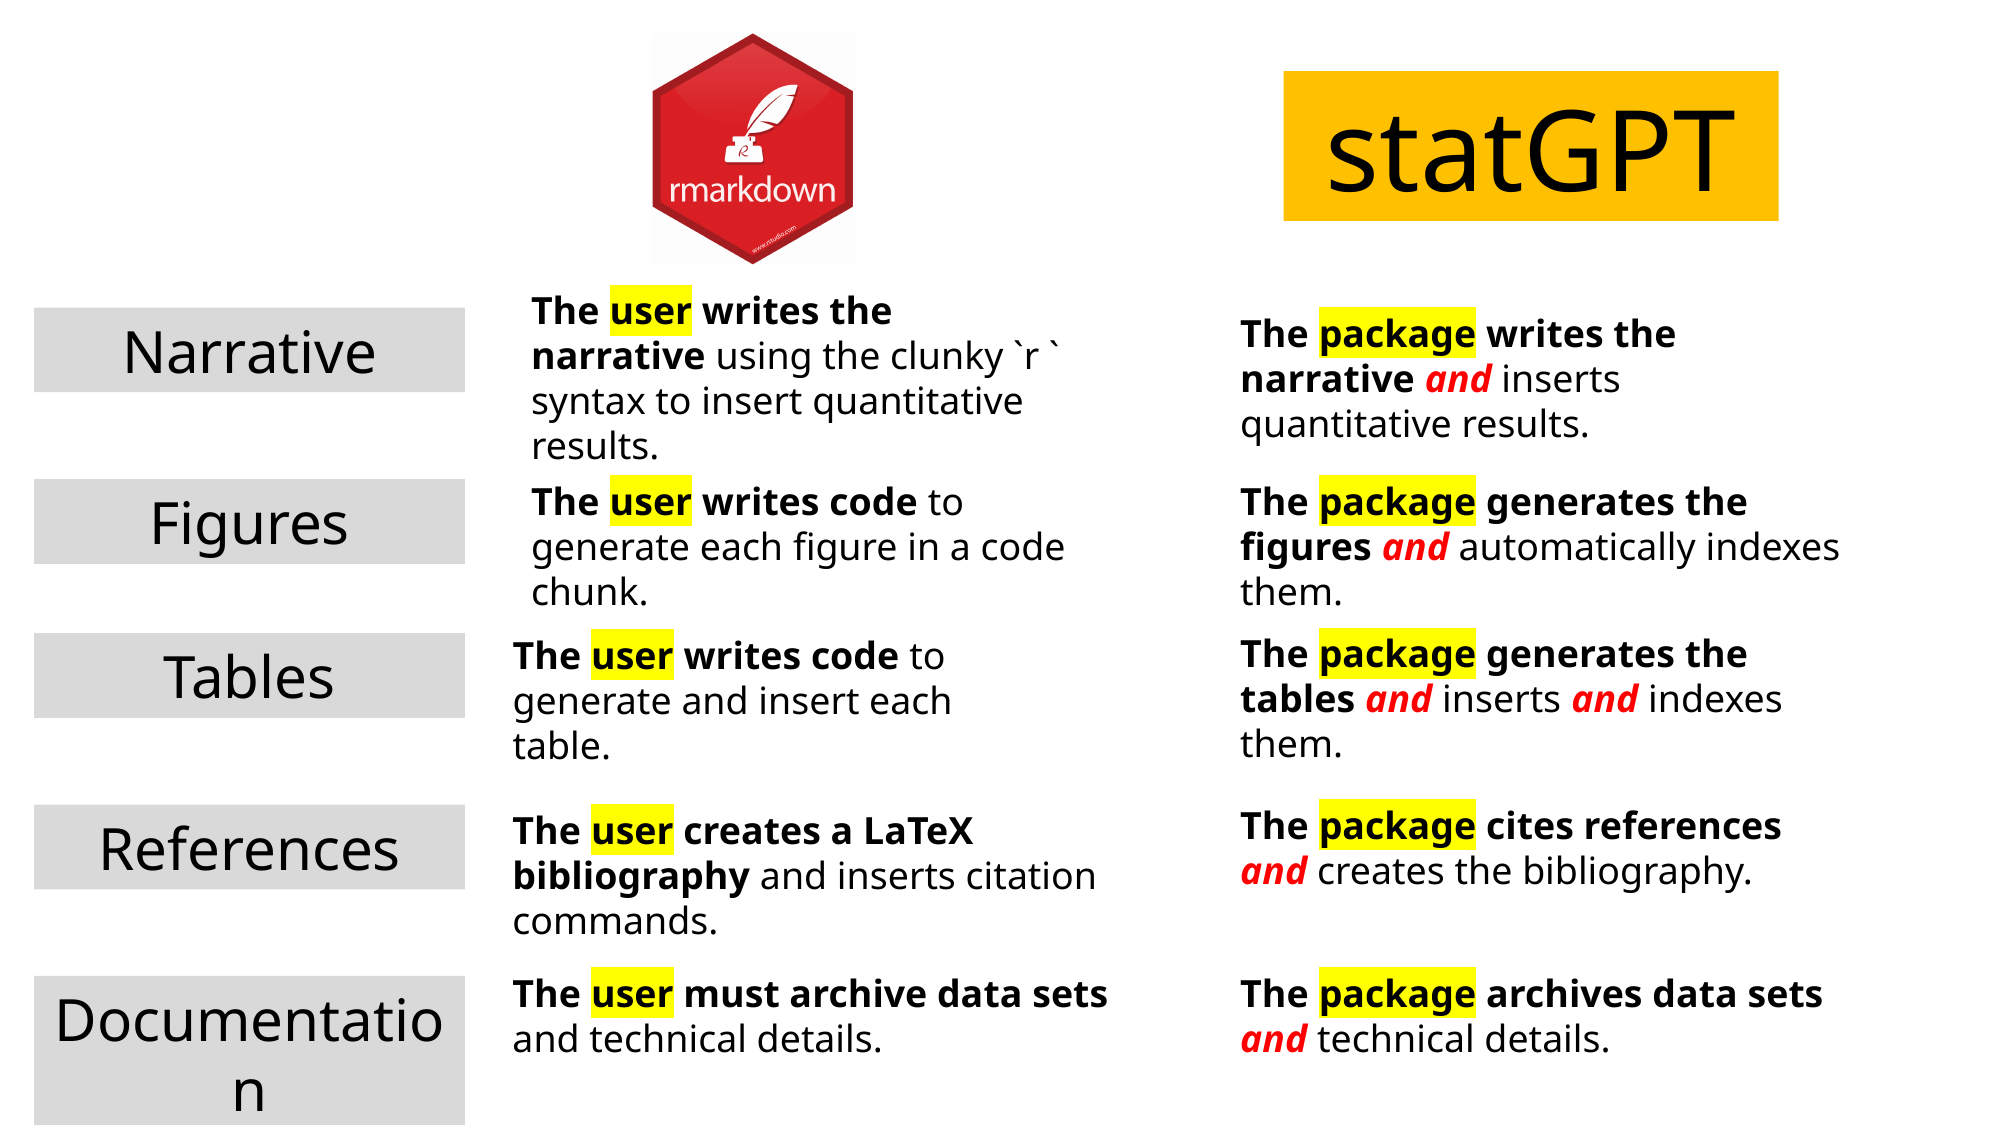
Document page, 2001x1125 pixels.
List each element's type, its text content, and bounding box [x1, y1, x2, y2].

text_box statGPT [1283, 71, 1779, 221]
text_box Figures [34, 479, 465, 564]
text_box References [34, 804, 465, 890]
text_box The package generates the figures and automatically indexes them. [1225, 470, 1857, 620]
picture [650, 33, 857, 266]
text_box Tables [34, 633, 465, 718]
text_box Narrative [34, 307, 465, 393]
text_box The package archives data sets and technical details. [1225, 962, 1892, 1068]
text_box The package generates the tables and inserts and indexes them. [1225, 622, 1857, 773]
text_box The user writes code to generate each figure in a code chunk. [516, 470, 1087, 620]
text_box The user writes the narrative using the clunky `r ` syntax to insert quantitative results. [516, 279, 1087, 470]
text_box Documentation [34, 975, 465, 1125]
text_box The package cites references and creates the bibliography. [1225, 794, 1837, 900]
text_box The user must archive data sets and technical details. [497, 962, 1164, 1068]
text_box The package writes the narrative and inserts quantitative results. [1225, 302, 1817, 453]
text_box The user creates a LaTeX bibliography and inserts citation commands. [497, 799, 1164, 950]
text_box The user writes code to generate and insert each table. [497, 624, 1068, 775]
